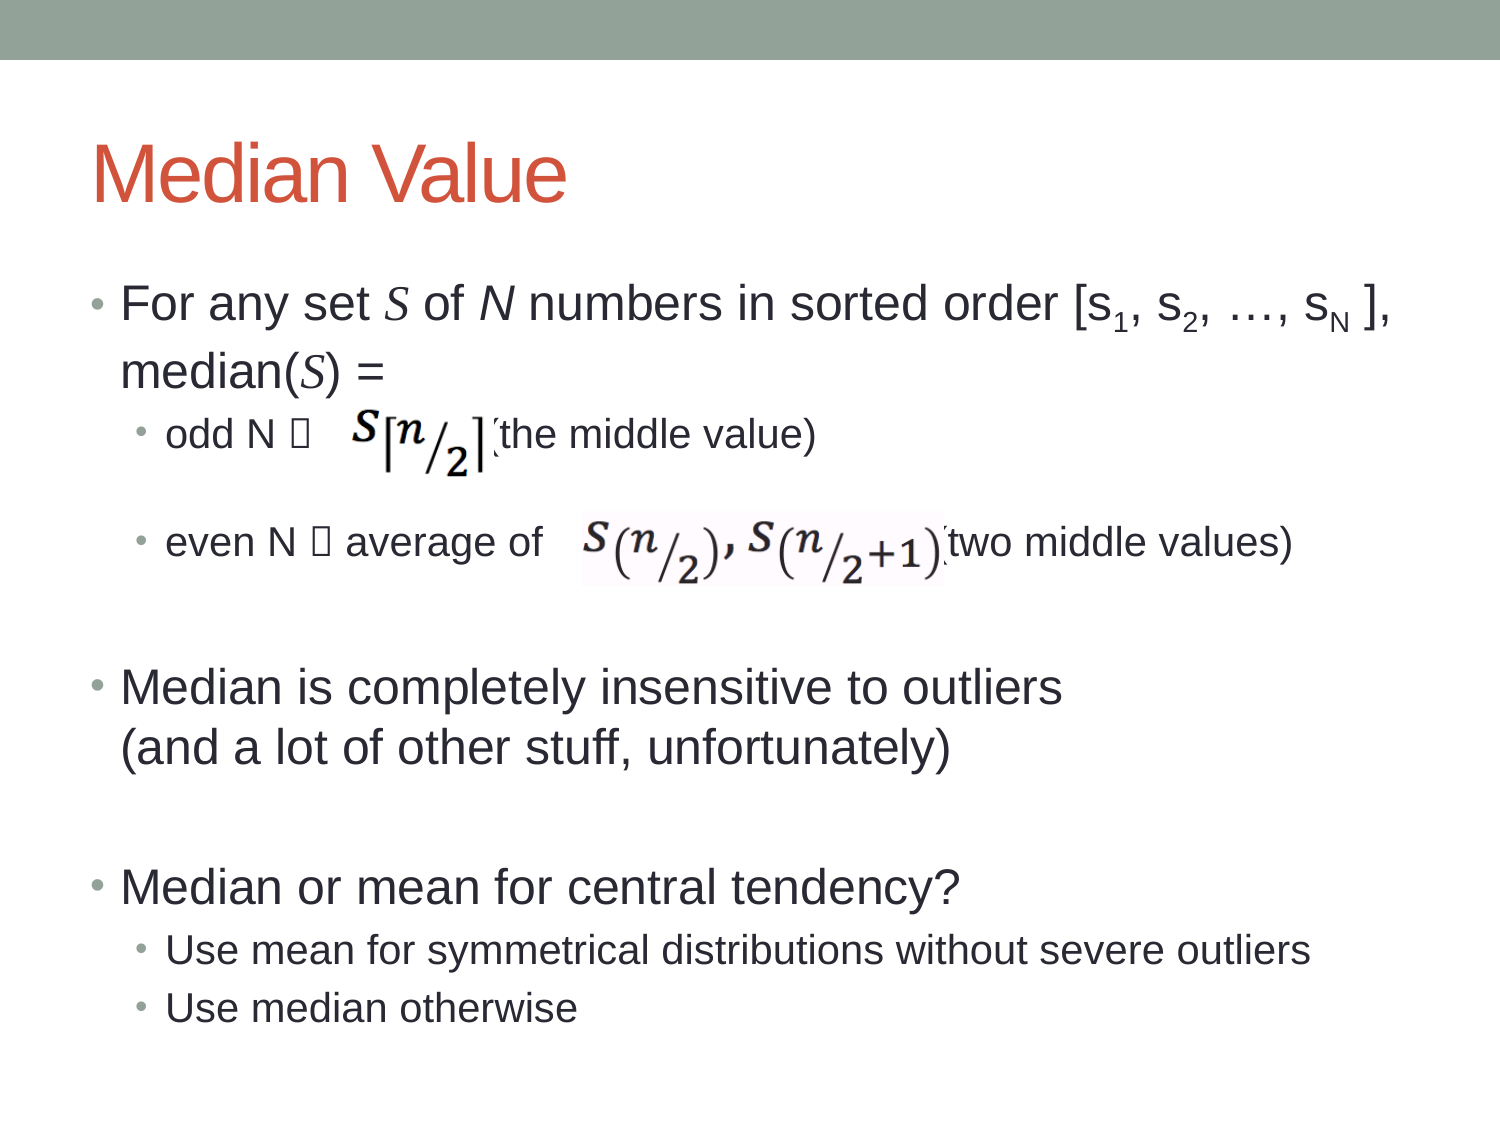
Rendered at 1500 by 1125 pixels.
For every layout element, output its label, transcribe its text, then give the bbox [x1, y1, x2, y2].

picture [580, 511, 944, 601]
title Median Value [75, 87, 1425, 250]
picture [349, 401, 494, 485]
list For any set S of N numbers in sorted order [s1, s2, …, sN ], median(S) = odd N  (the middle value) even N  average of (two middle values) Median is completely insensitive to outliers (and a lot of other stuff, unfortunately) Median or mean for central tendency? Use mean for symmetrical distributions without severe outliers Use median otherwise [75, 262, 1425, 1063]
